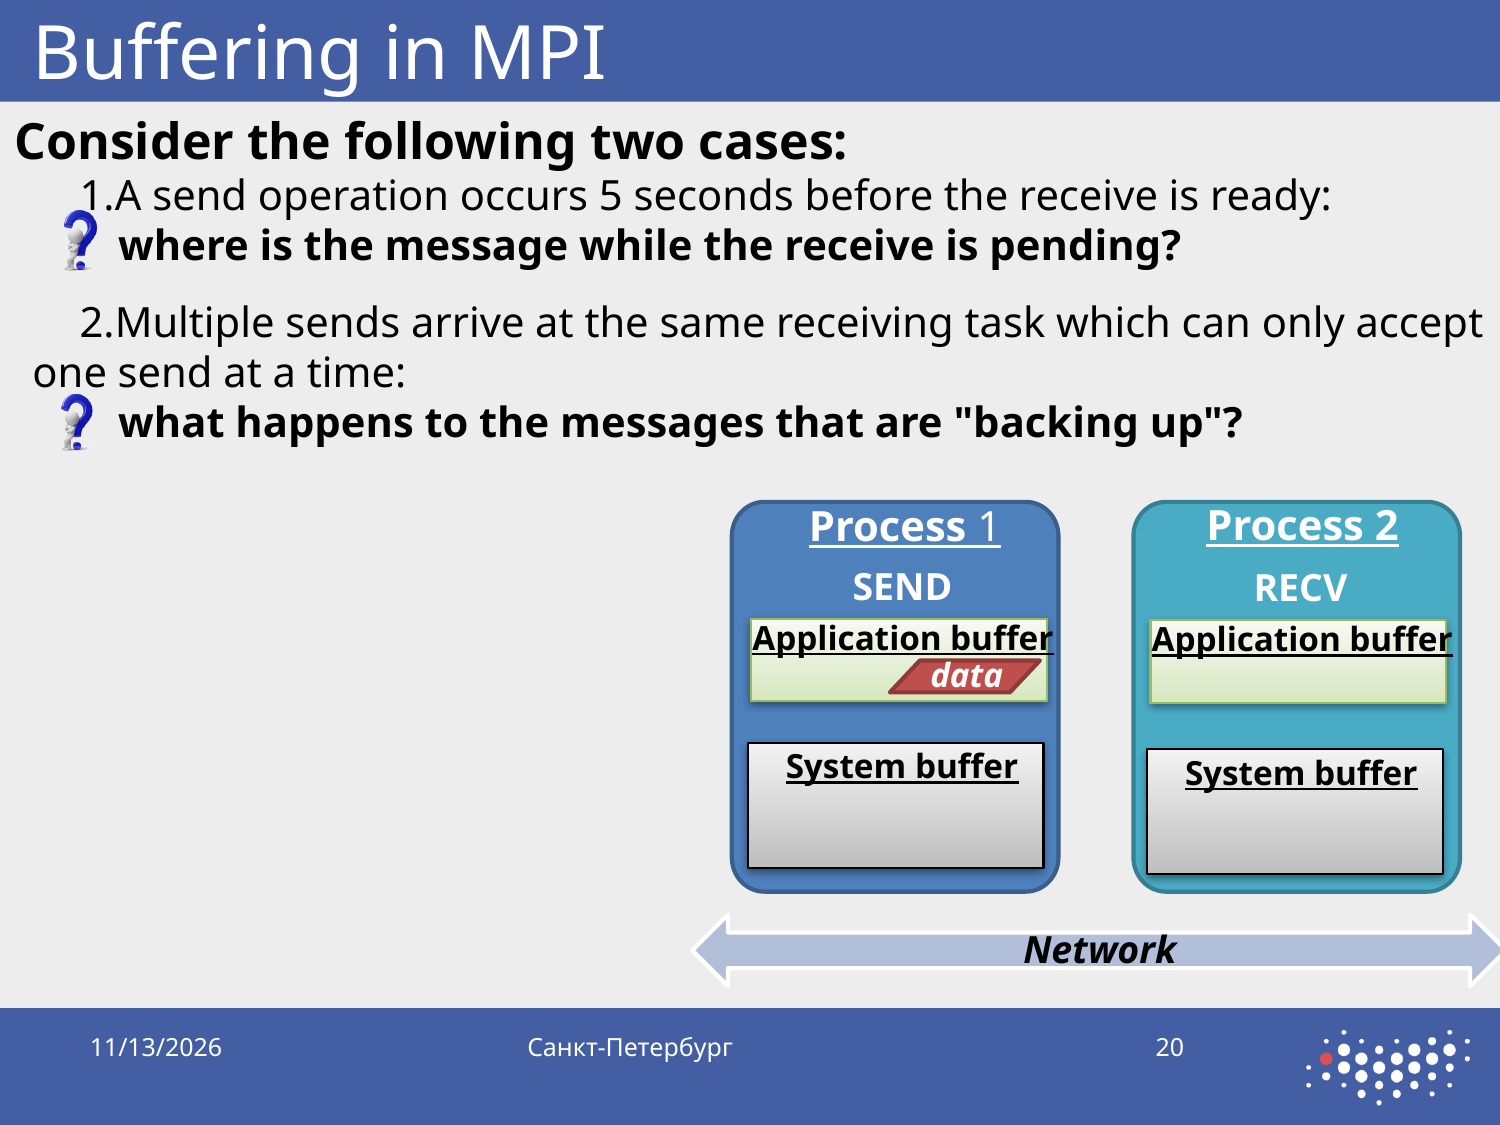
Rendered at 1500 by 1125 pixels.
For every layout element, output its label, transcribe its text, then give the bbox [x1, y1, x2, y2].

footer Санкт-Петербург [512, 1024, 988, 1103]
picture [50, 391, 98, 452]
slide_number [75, 1024, 425, 1103]
picture [52, 207, 104, 273]
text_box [691, 913, 1500, 987]
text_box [1132, 491, 1461, 893]
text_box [731, 491, 1059, 893]
picture [1290, 1013, 1479, 1116]
title Buffering in MPI [17, 0, 1500, 101]
slide_number 20 [1074, 1024, 1199, 1103]
text_box Consider the following two cases: A send operation occurs 5 seconds before the receive is ready: where is the message while the receive is pending? Multiple sends arrive at the same receiving task which can only accept one send at a time: what happens to the messages that are "backing up"? [0, 101, 1500, 453]
